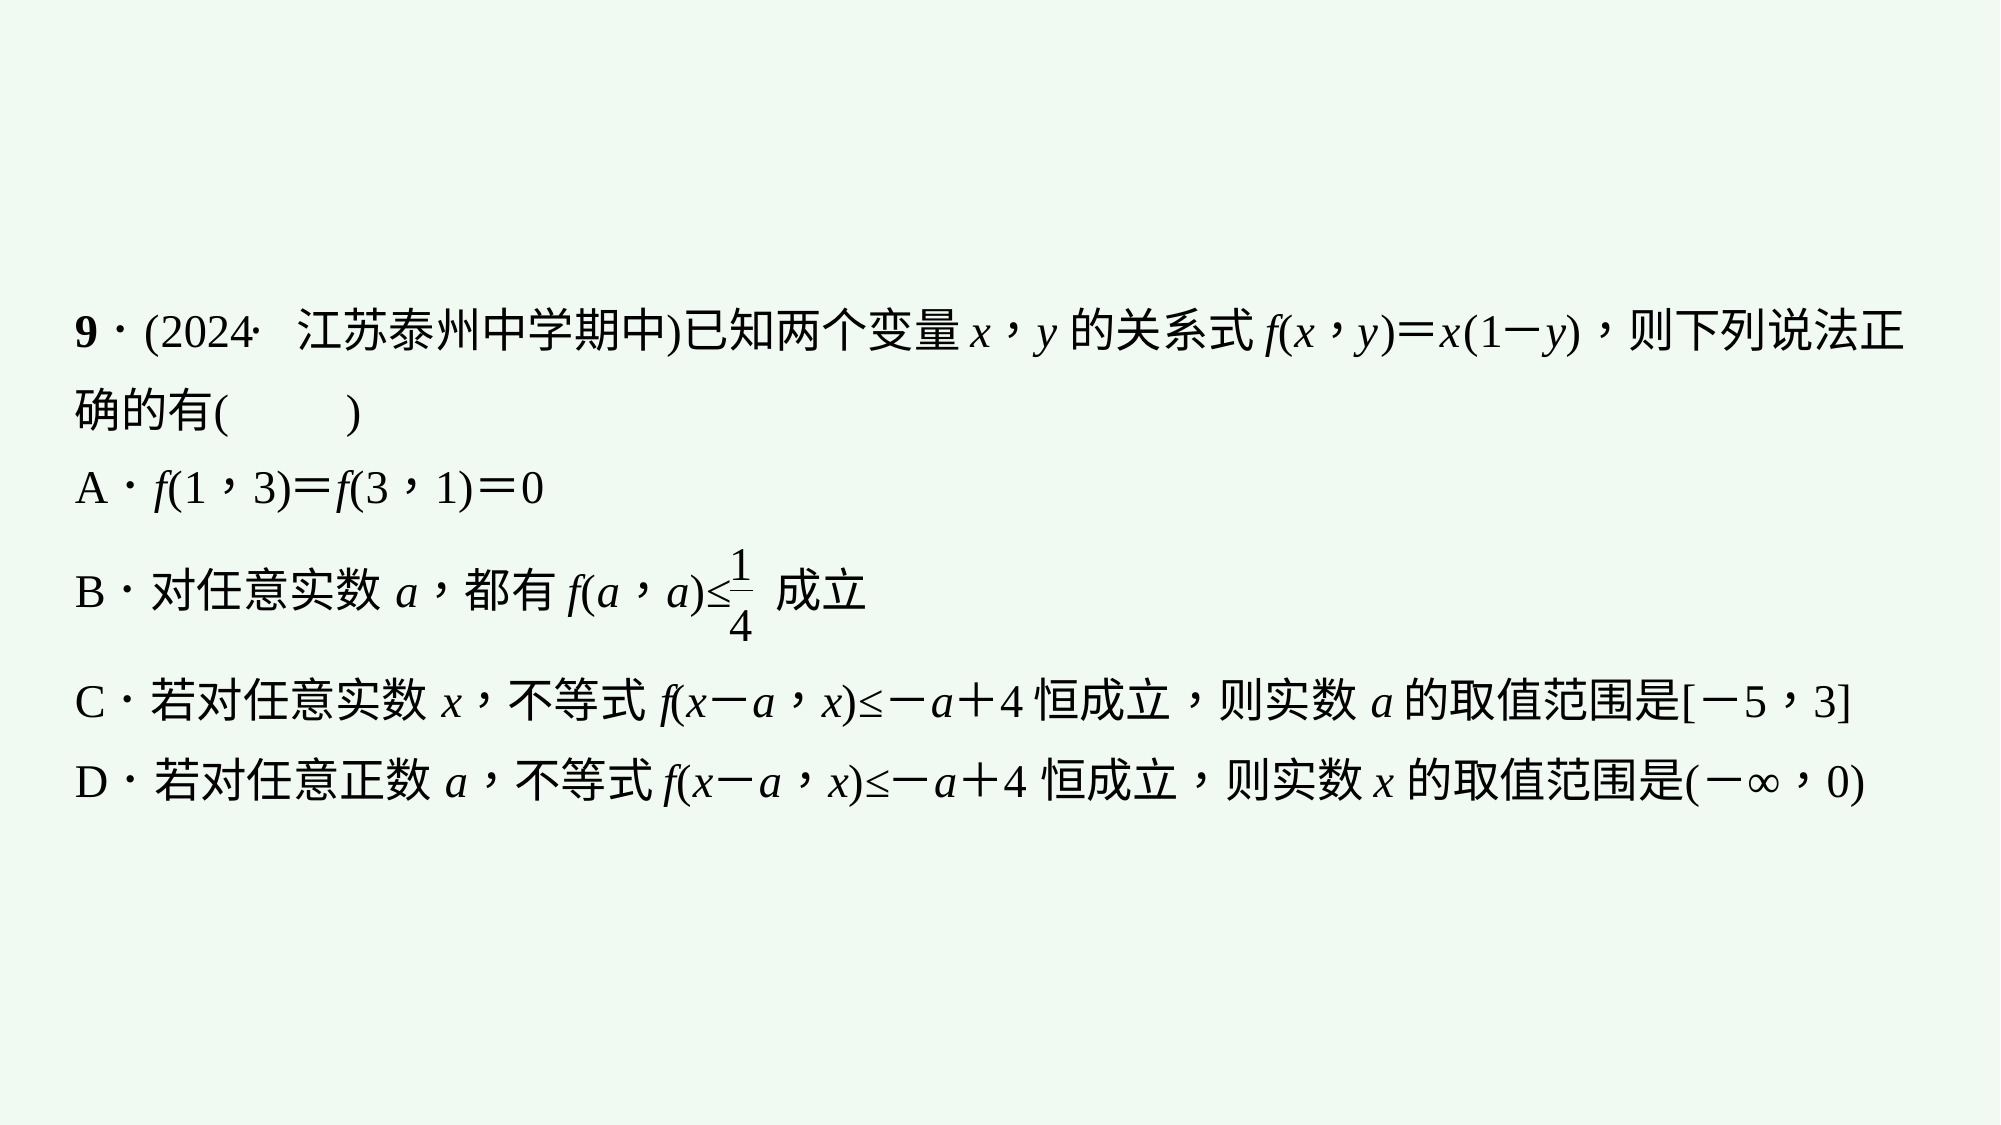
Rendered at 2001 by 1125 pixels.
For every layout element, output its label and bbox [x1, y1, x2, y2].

text_box [74, 300, 1907, 901]
